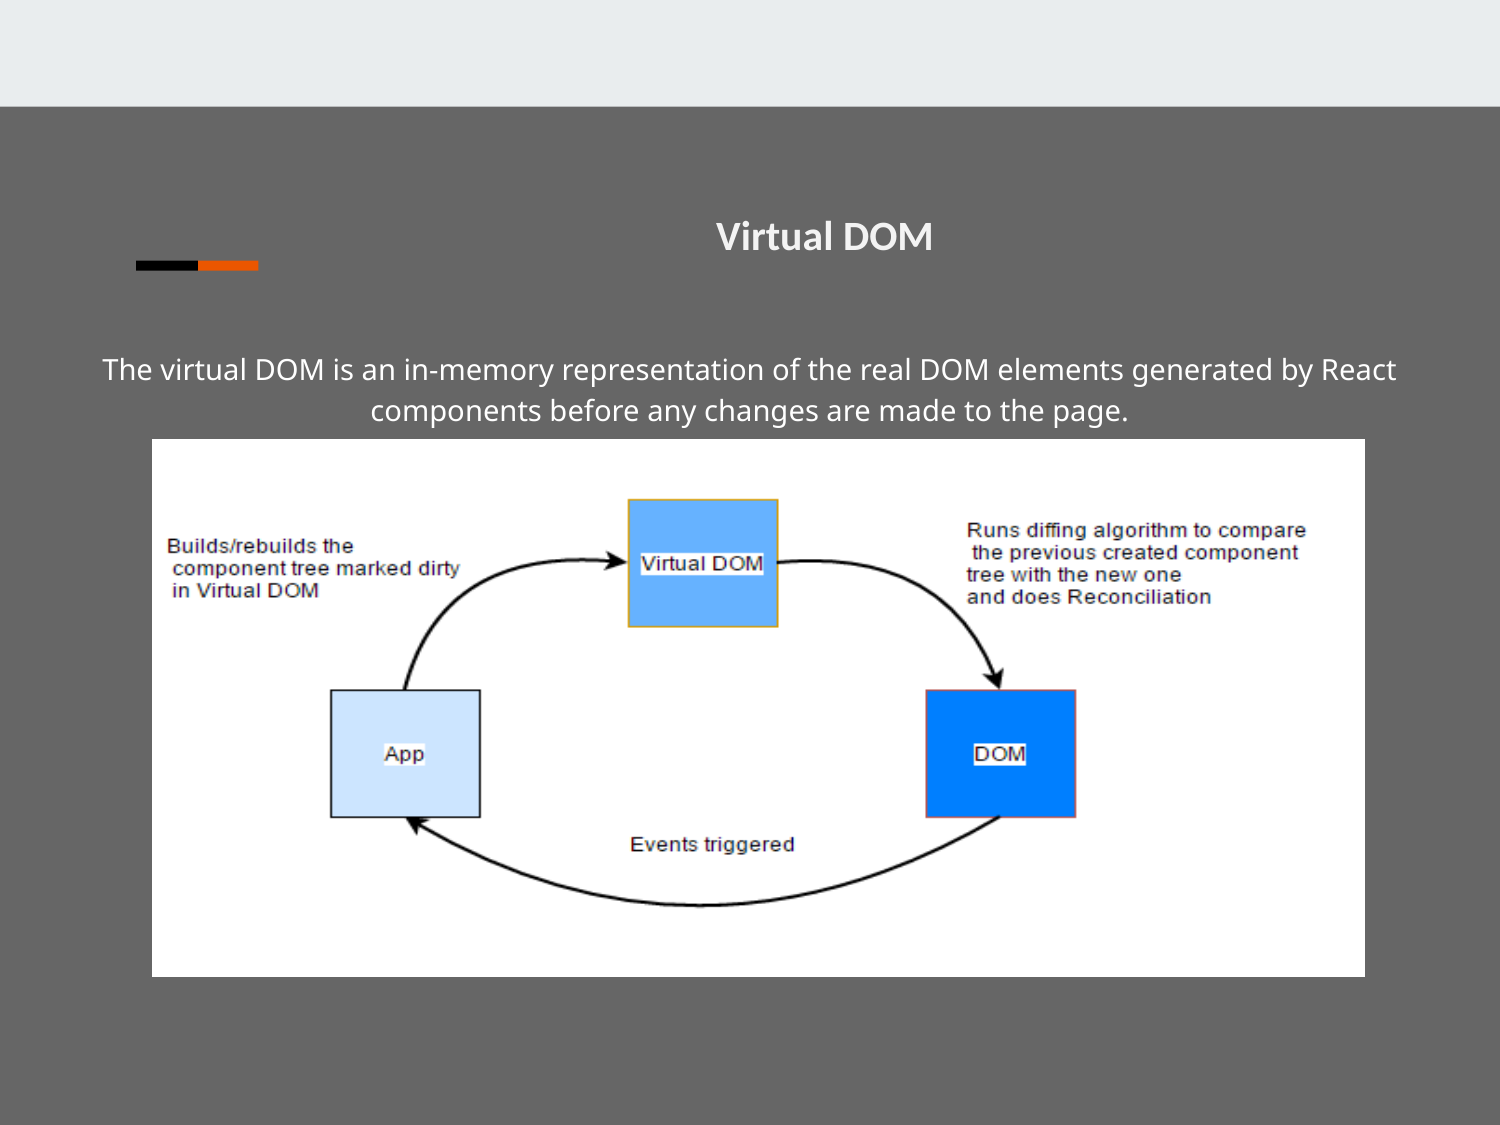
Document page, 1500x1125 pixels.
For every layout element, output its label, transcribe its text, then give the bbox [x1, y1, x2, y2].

picture [151, 439, 1365, 977]
text_box Virtual DOM [126, 193, 1500, 319]
text_box The virtual DOM is an in-memory representation of the real DOM elements generated by React components before any changes are made to the page. [51, 331, 1449, 1112]
